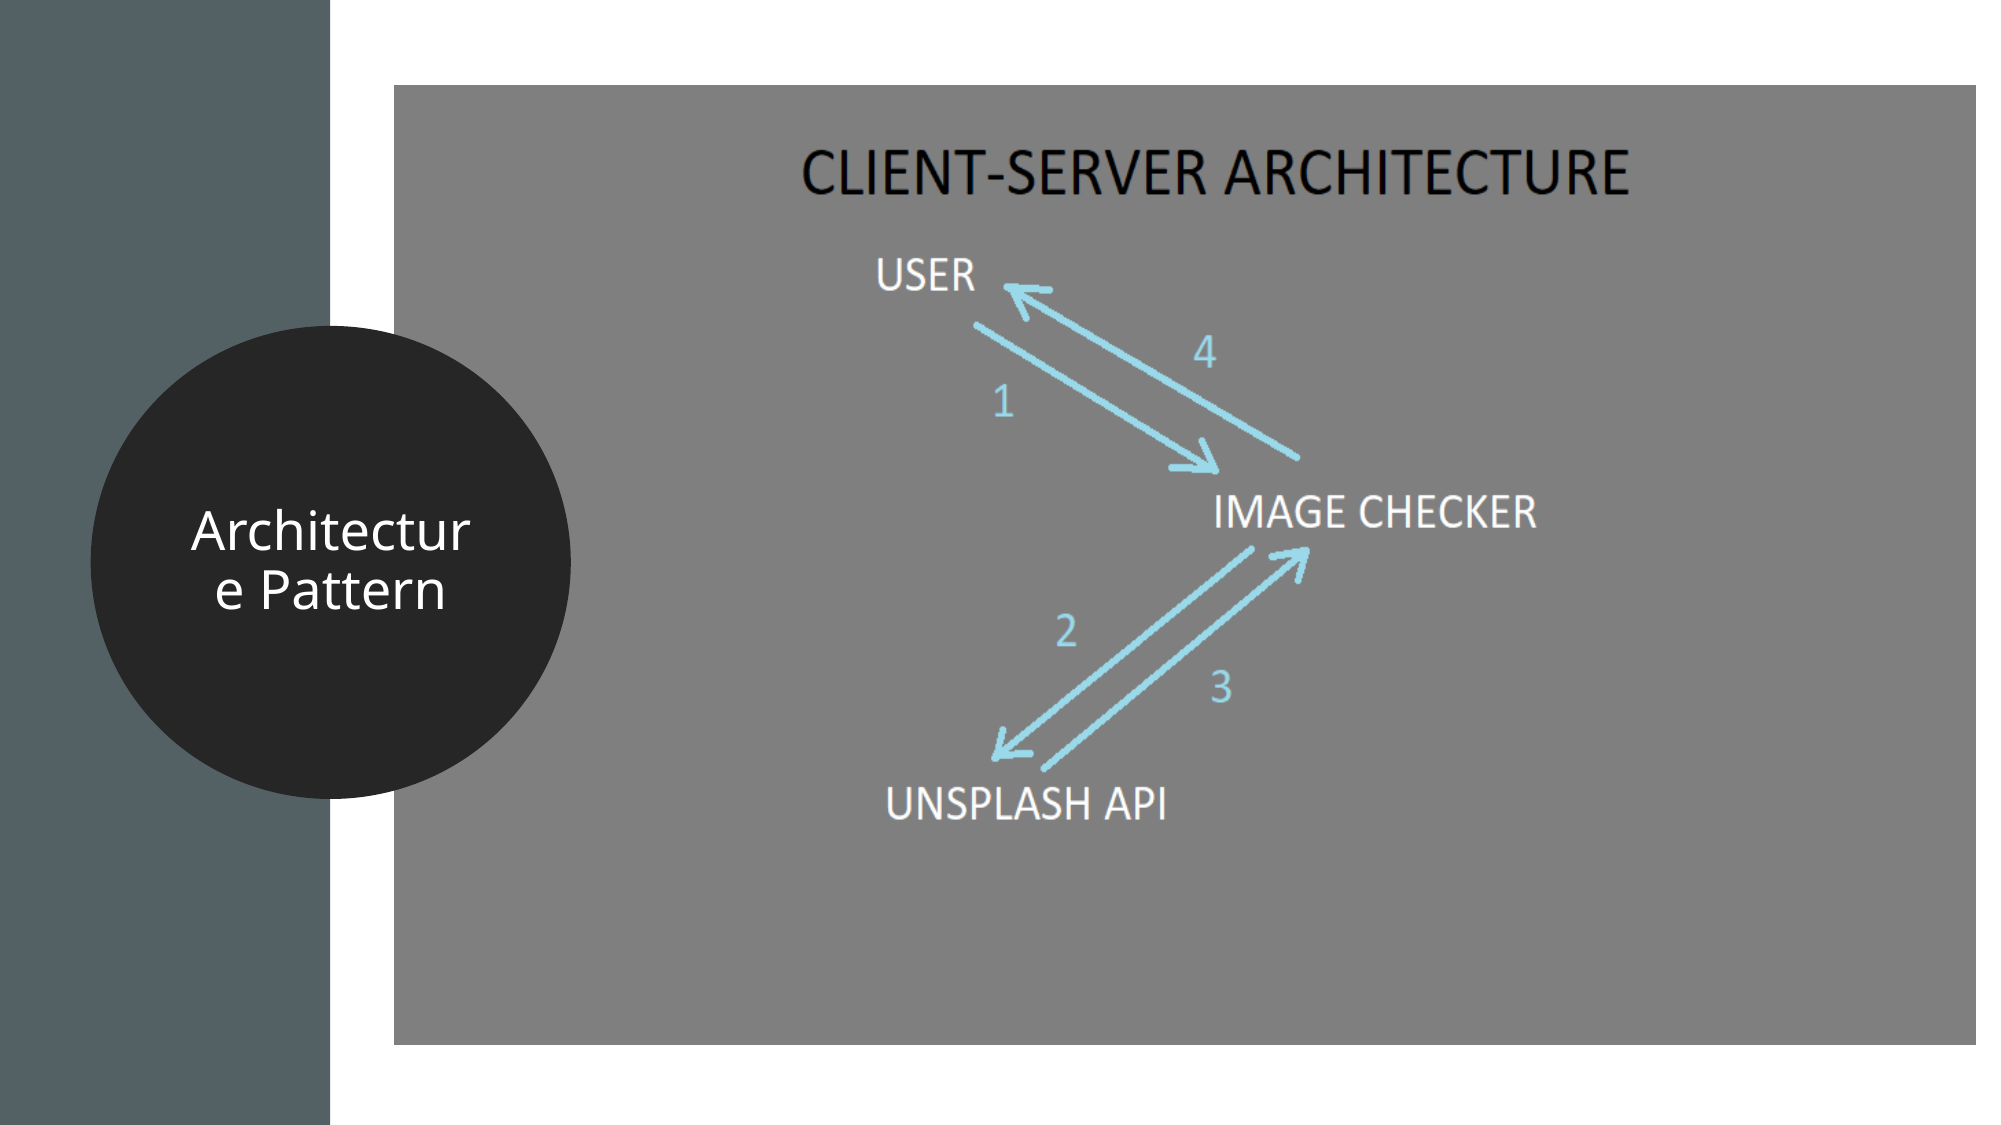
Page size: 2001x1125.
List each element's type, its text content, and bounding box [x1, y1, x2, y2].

text_box [0, 0, 331, 1125]
picture [394, 85, 1976, 1045]
text_box [331, 0, 2000, 1125]
text_box Architecture Pattern [105, 340, 394, 785]
